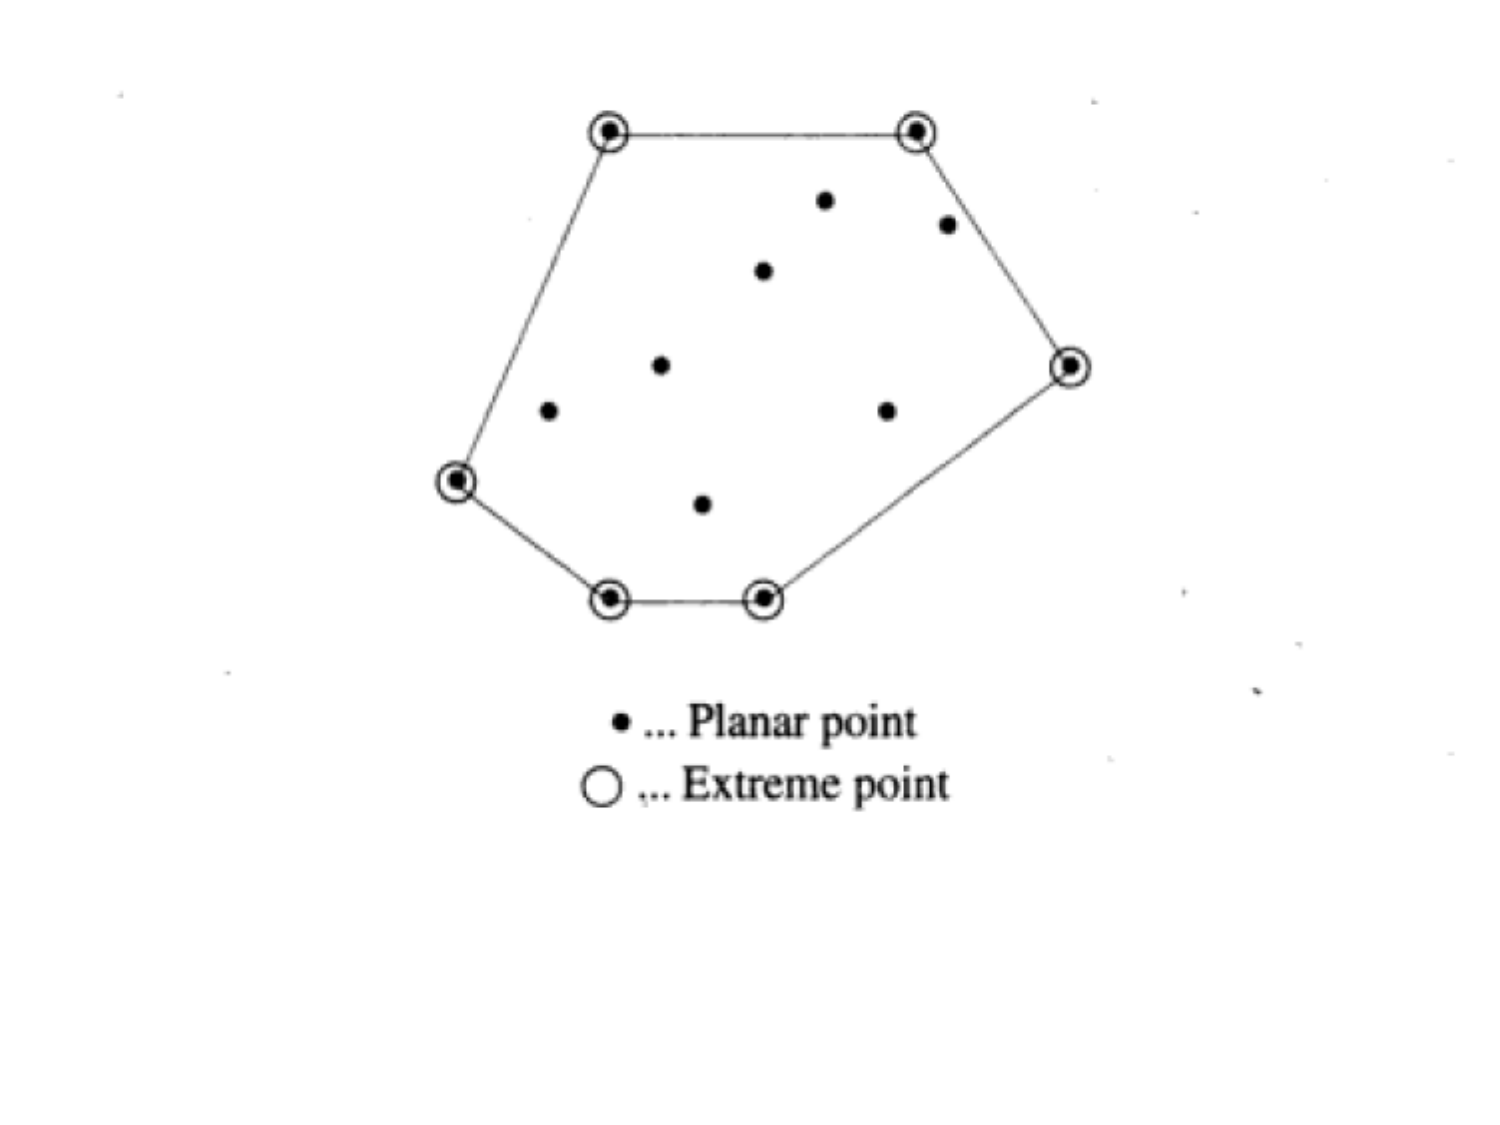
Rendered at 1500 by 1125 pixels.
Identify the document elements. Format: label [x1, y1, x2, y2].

picture [0, 87, 1466, 838]
